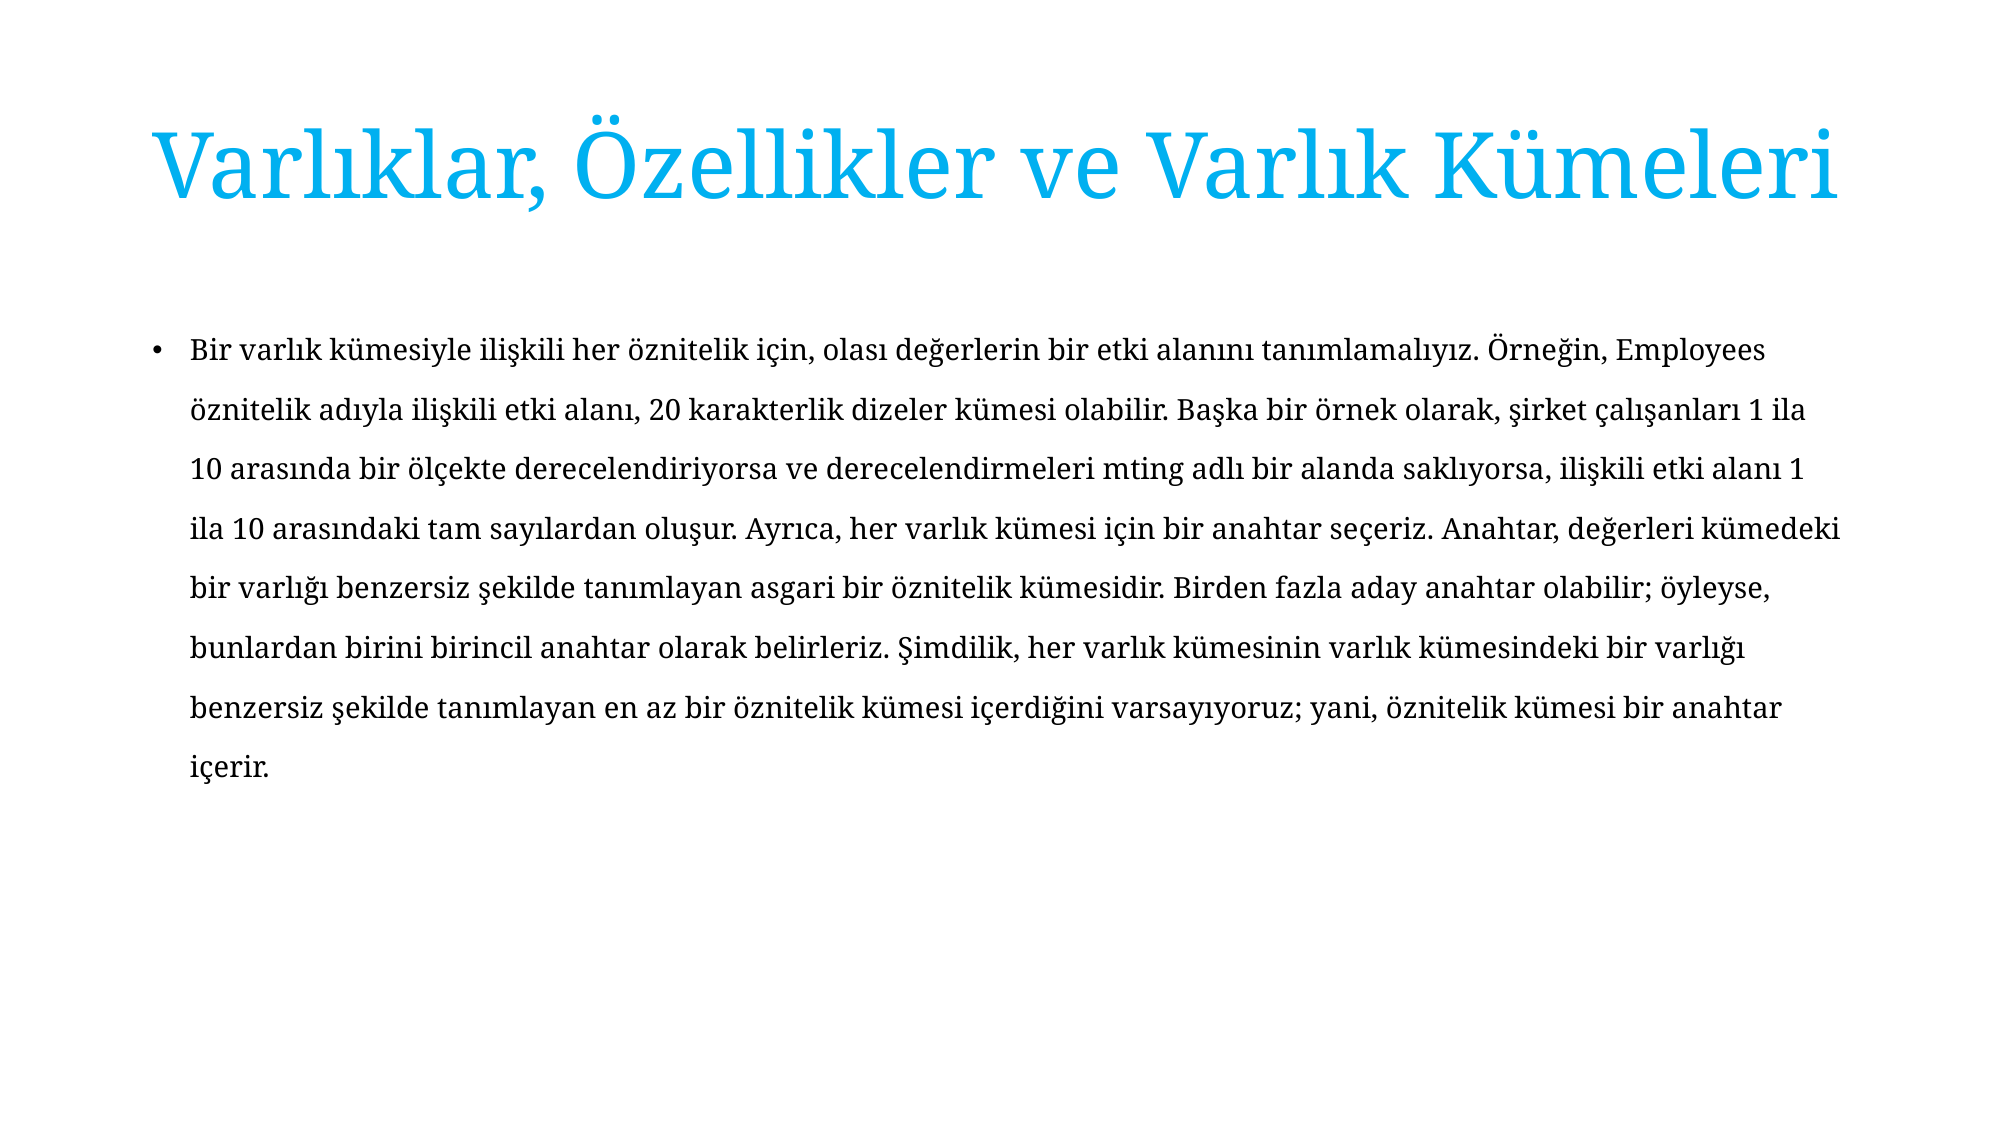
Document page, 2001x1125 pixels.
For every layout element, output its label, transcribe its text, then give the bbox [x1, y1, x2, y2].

list Bir varlık kümesiyle ilişkili her öznitelik için, olası değerlerin bir etki alanını tanımlamalıyız. Örneğin, Employees öznitelik adıyla ilişkili etki alanı, 20 karakterlik dizeler kümesi olabilir. Başka bir örnek olarak, şirket çalışanları 1 ila 10 arasında bir ölçekte derecelendiriyorsa ve derecelendirmeleri mting adlı bir alanda saklıyorsa, ilişkili etki alanı 1 ila 10 arasındaki tam sayılardan oluşur. Ayrıca, her varlık kümesi için bir anahtar seçeriz. Anahtar, değerleri kümedeki bir varlığı benzersiz şekilde tanımlayan asgari bir öznitelik kümesidir. Birden fazla aday anahtar olabilir; öyleyse, bunlardan birini birincil anahtar olarak belirleriz. Şimdilik, her varlık kümesinin varlık kümesindeki bir varlığı benzersiz şekilde tanımlayan en az bir öznitelik kümesi içerdiğini varsayıyoruz; yani, öznitelik kümesi bir anahtar içerir. [137, 299, 1863, 1014]
title Varlıklar, Özellikler ve Varlık Kümeleri [137, 59, 1863, 278]
